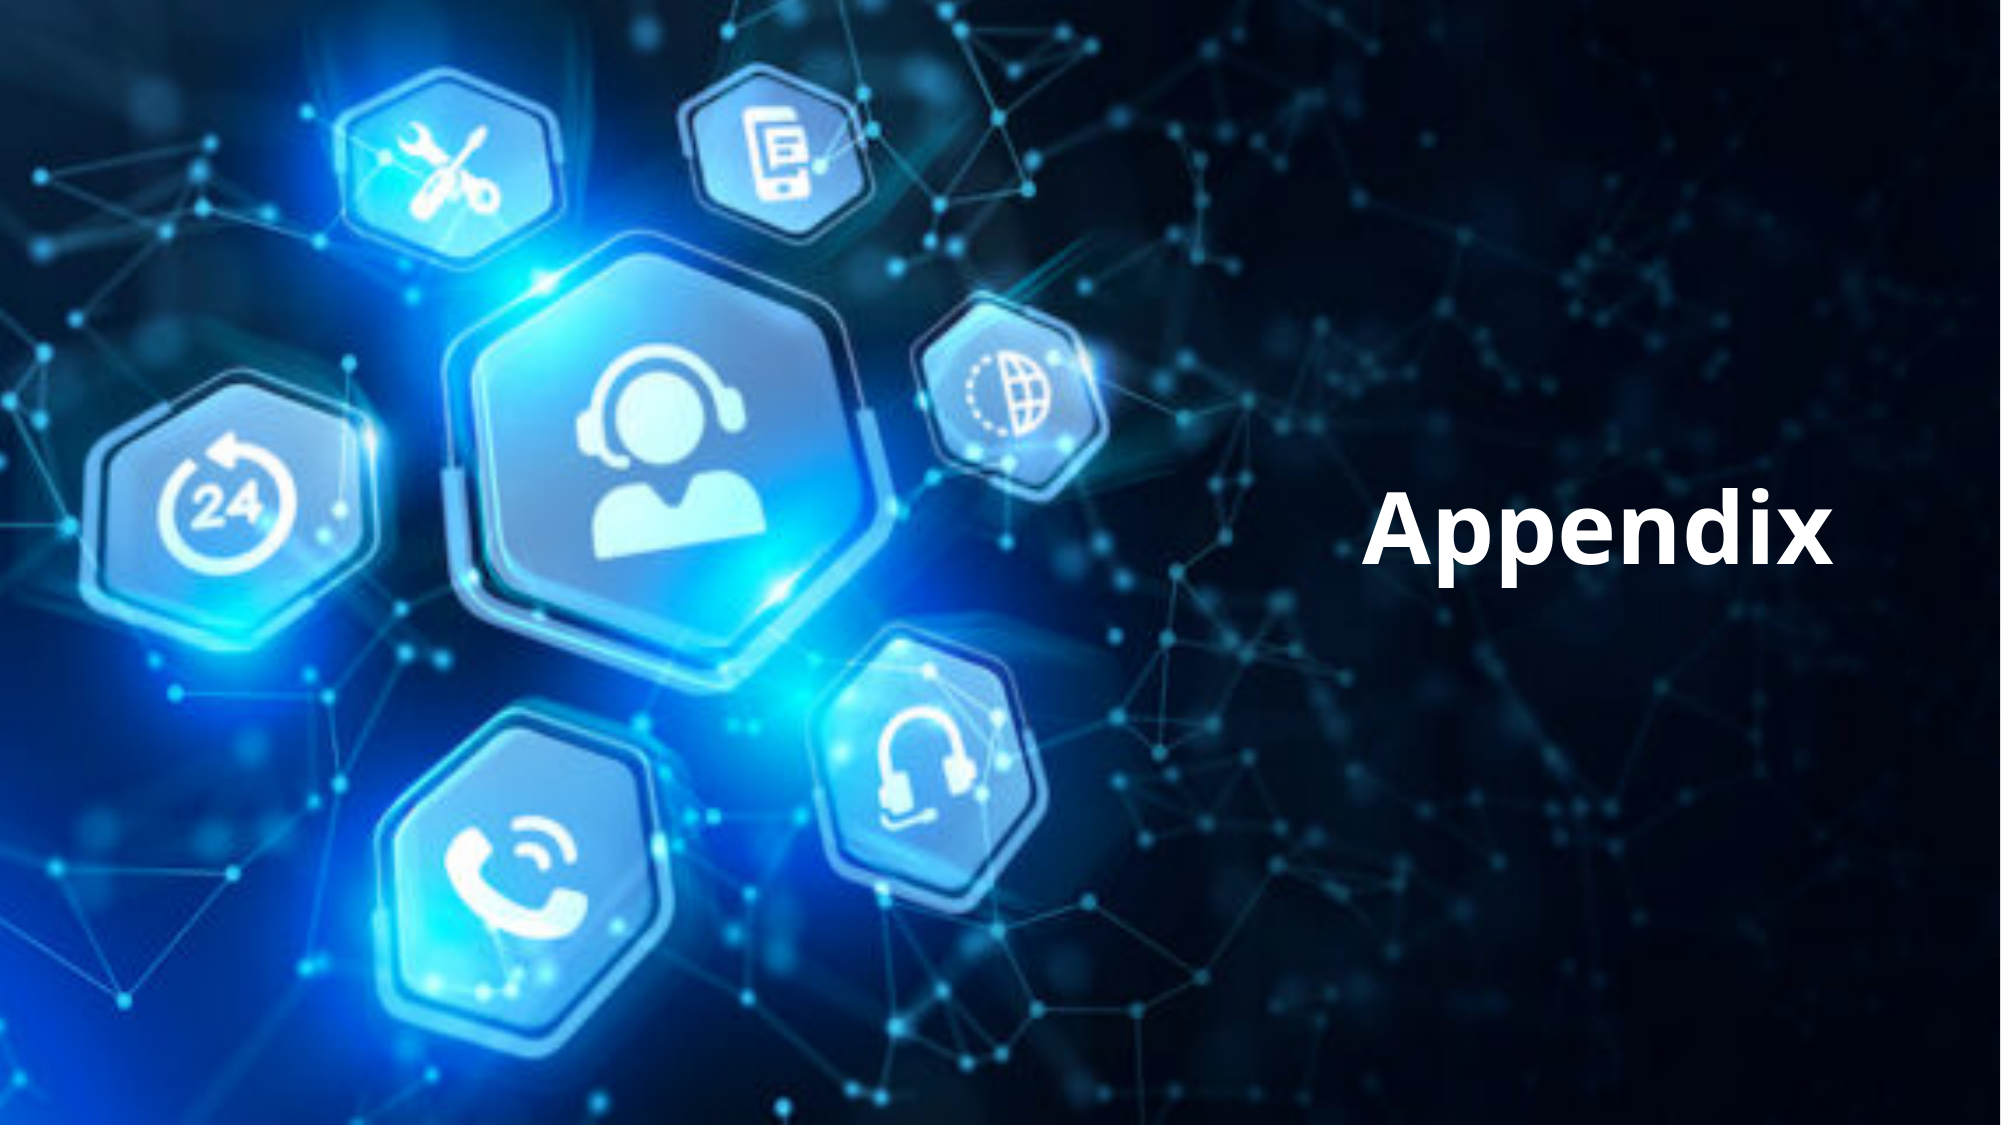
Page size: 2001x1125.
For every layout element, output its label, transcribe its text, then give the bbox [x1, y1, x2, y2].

picture [0, 0, 2001, 1125]
title Appendix [1347, 449, 1918, 631]
